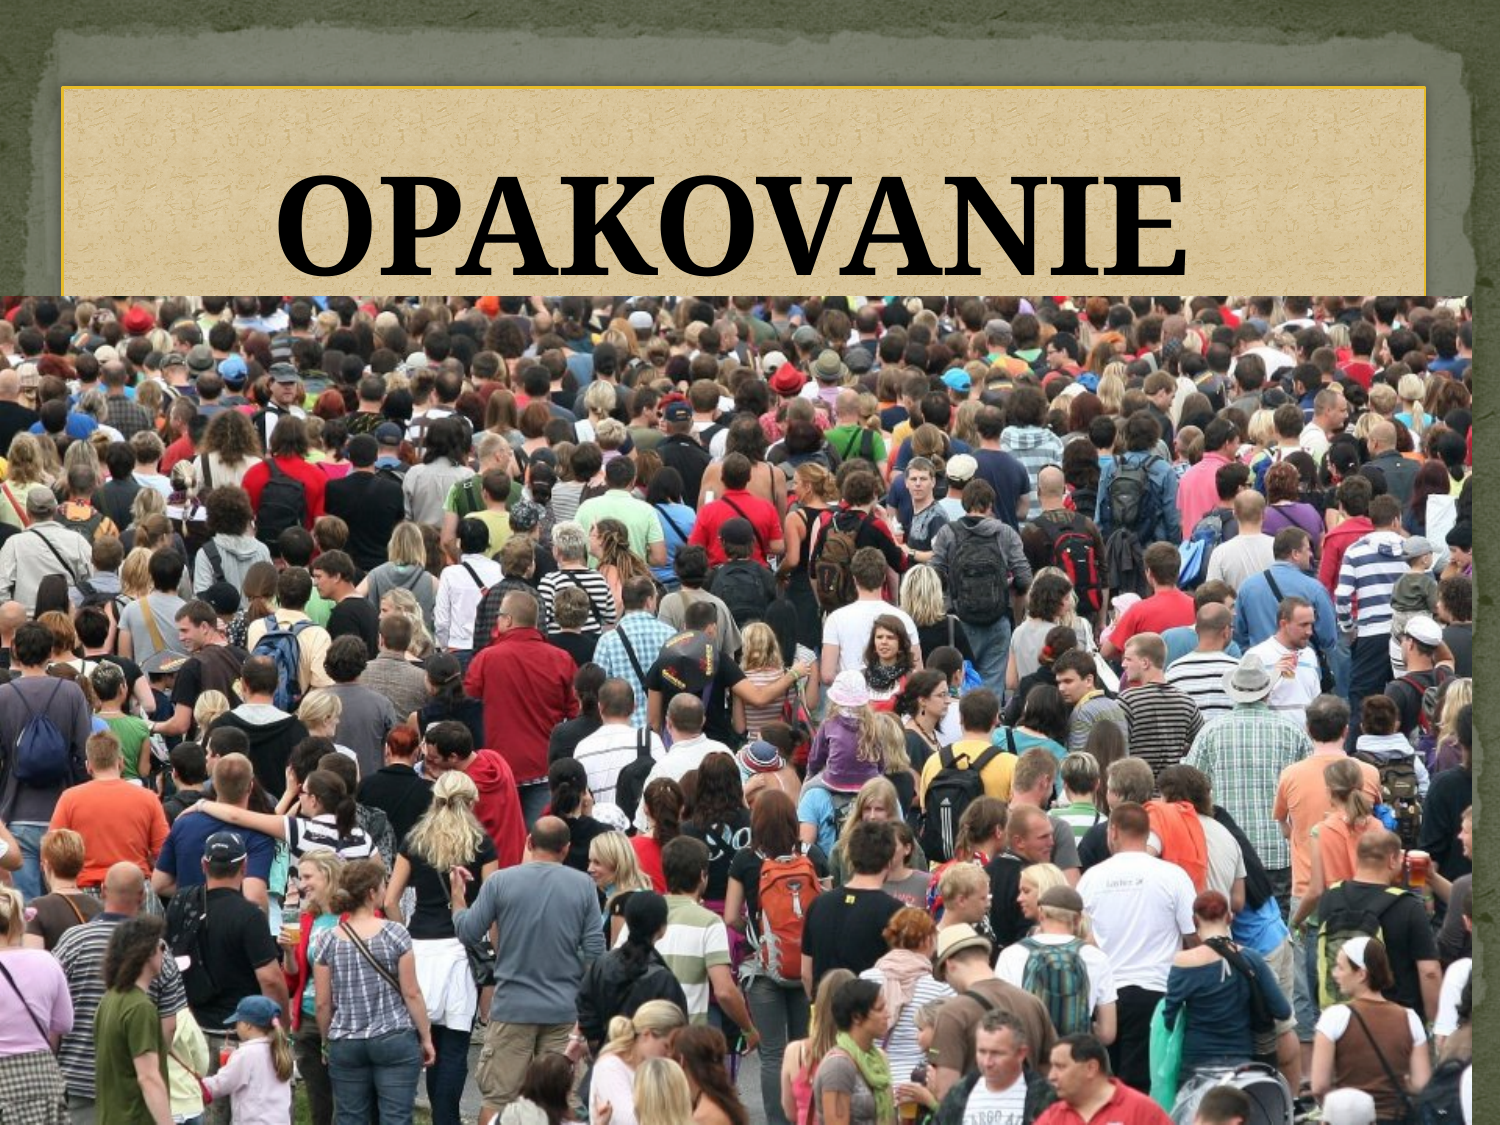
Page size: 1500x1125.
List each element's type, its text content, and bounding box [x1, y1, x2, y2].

title OPAKOVANIE [61, 86, 1426, 286]
picture [0, 296, 1472, 1125]
